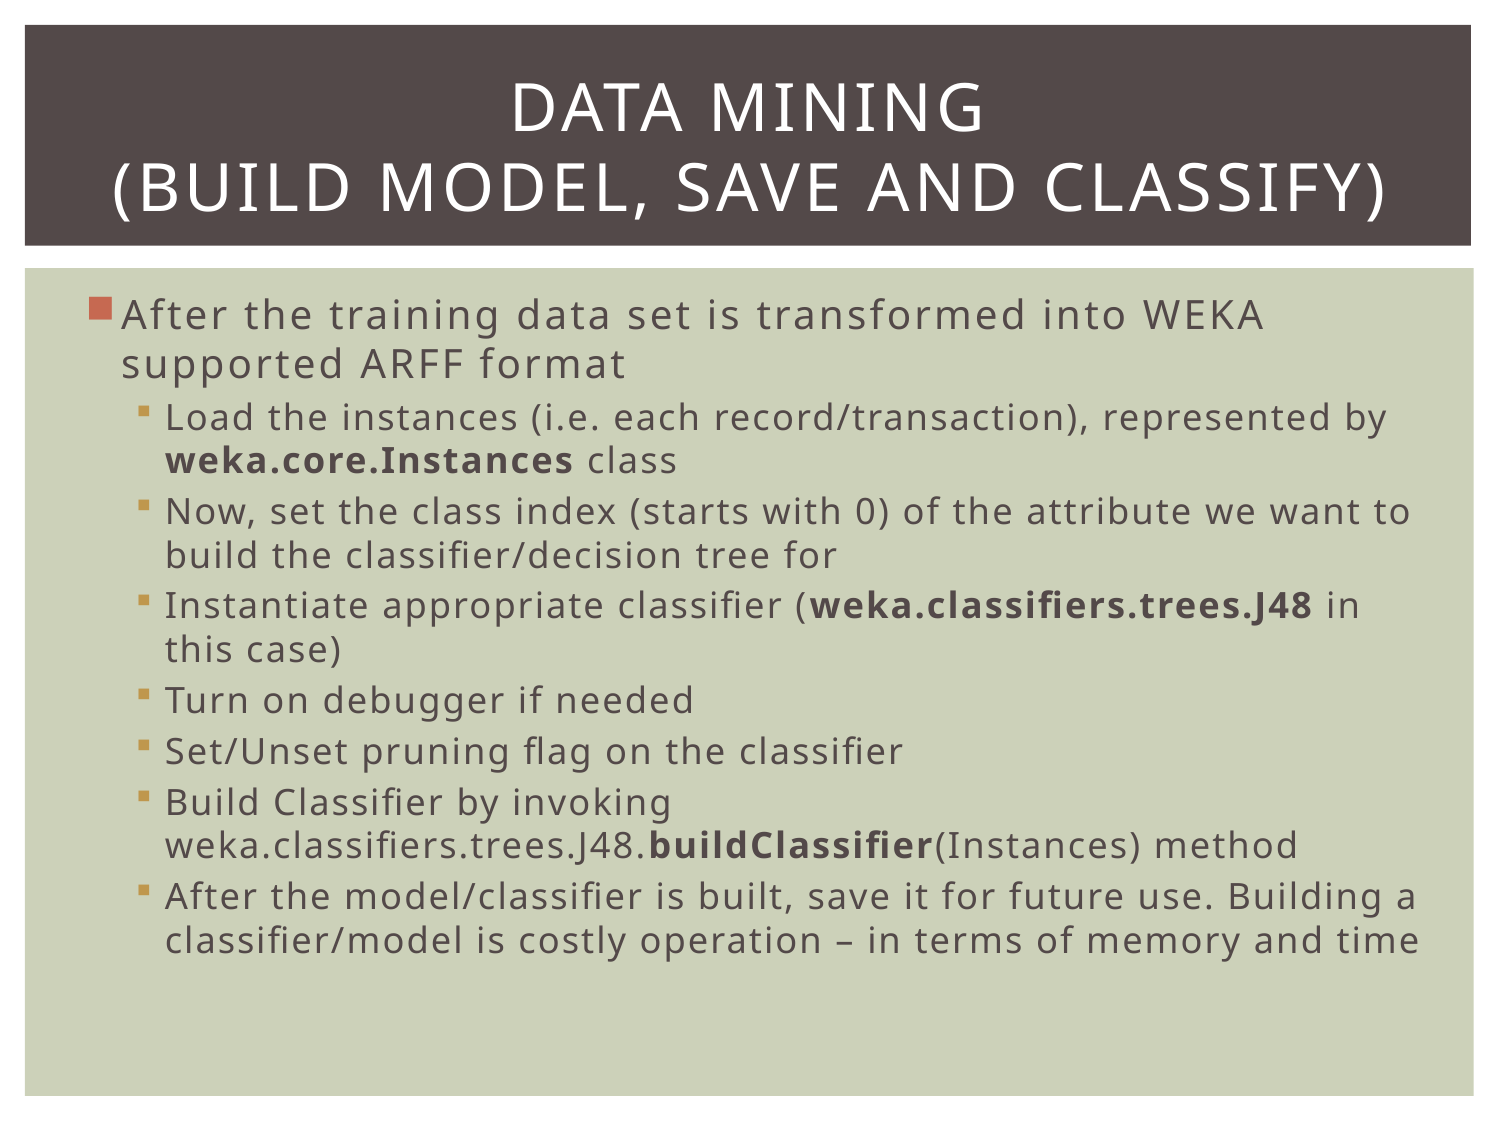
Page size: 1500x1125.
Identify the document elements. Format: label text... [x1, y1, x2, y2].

list After the training data set is transformed into WEKA supported ARFF format Load the instances (i.e. each record/transaction), represented by weka.core.Instances class Now, set the class index (starts with 0) of the attribute we want to build the classifier/decision tree for Instantiate appropriate classifier (weka.classifiers.trees.J48 in this case) Turn on debugger if needed Set/Unset pruning flag on the classifier Build Classifier by invoking weka.classifiers.trees.J48.buildClassifier(Instances) method After the model/classifier is built, save it for future use. Building a classifier/model is costly operation – in terms of memory and time [62, 281, 1442, 1005]
title Data Mining (build model, save and classify) [62, 58, 1438, 232]
